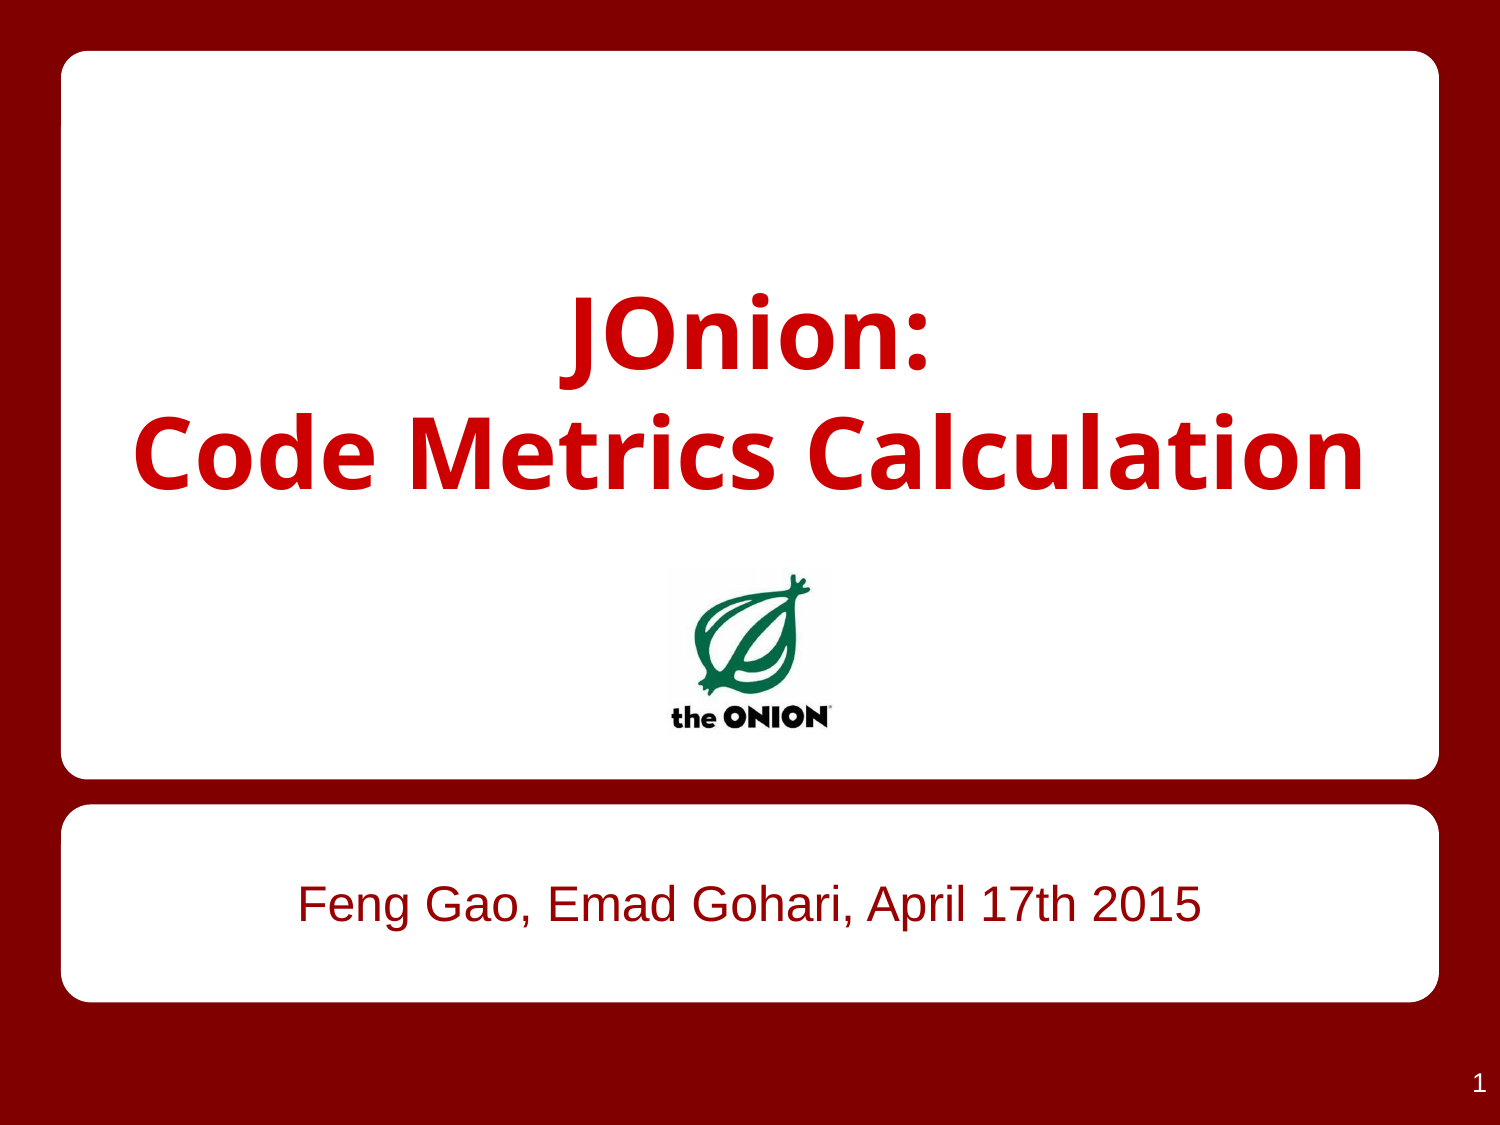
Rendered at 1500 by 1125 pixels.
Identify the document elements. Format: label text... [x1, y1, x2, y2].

picture [666, 567, 834, 735]
slide_number ‹#› [1412, 1038, 1500, 1125]
subtitle Feng Gao, Emad Gohari, April 17th 2015 [112, 850, 1388, 952]
title JOnion: Code Metrics Calculation [112, 103, 1388, 525]
